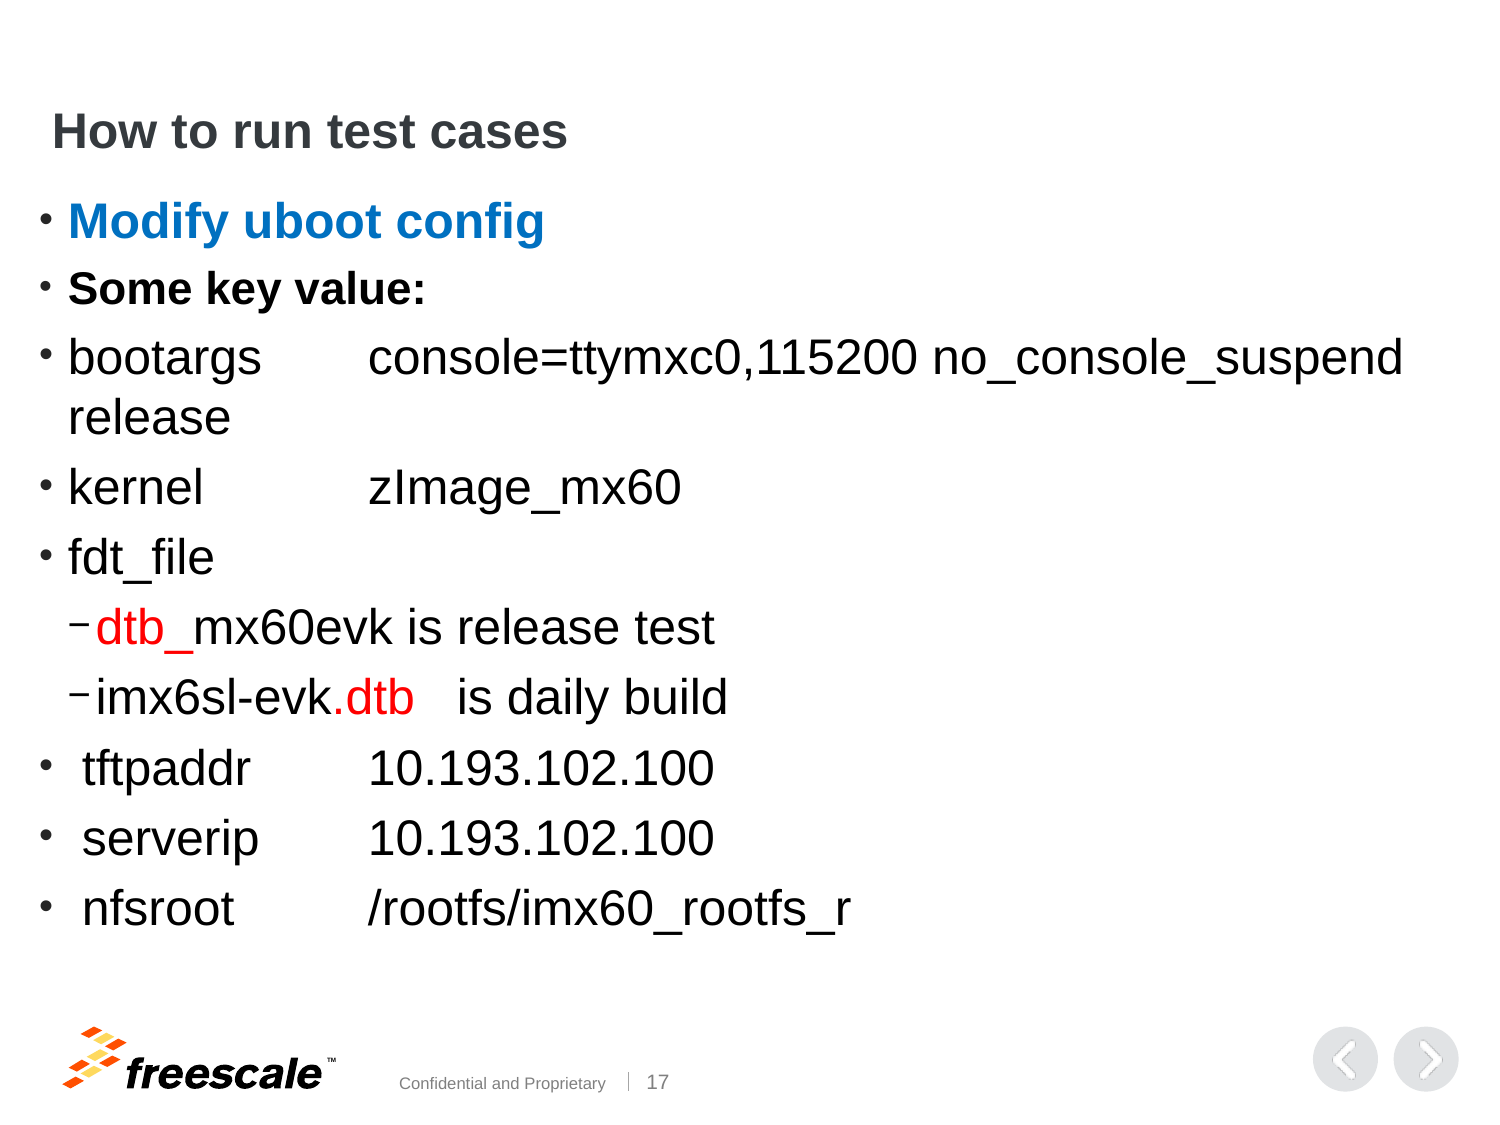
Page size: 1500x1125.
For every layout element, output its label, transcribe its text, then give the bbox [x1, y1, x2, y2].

picture [1316, 1032, 1376, 1088]
list Modify uboot config Some key value: bootargs console=ttymxc0,115200 no_console_suspend release kernel zImage_mx60 fdt_file dtb_mx60evk is release test imx6sl-evk.dtb is daily build tftpaddr 10.193.102.100 serverip 10.193.102.100 nfsroot /rootfs/imx60_rootfs_r [24, 181, 1500, 995]
picture [1400, 1032, 1459, 1088]
title How to run test cases [36, 45, 1472, 153]
